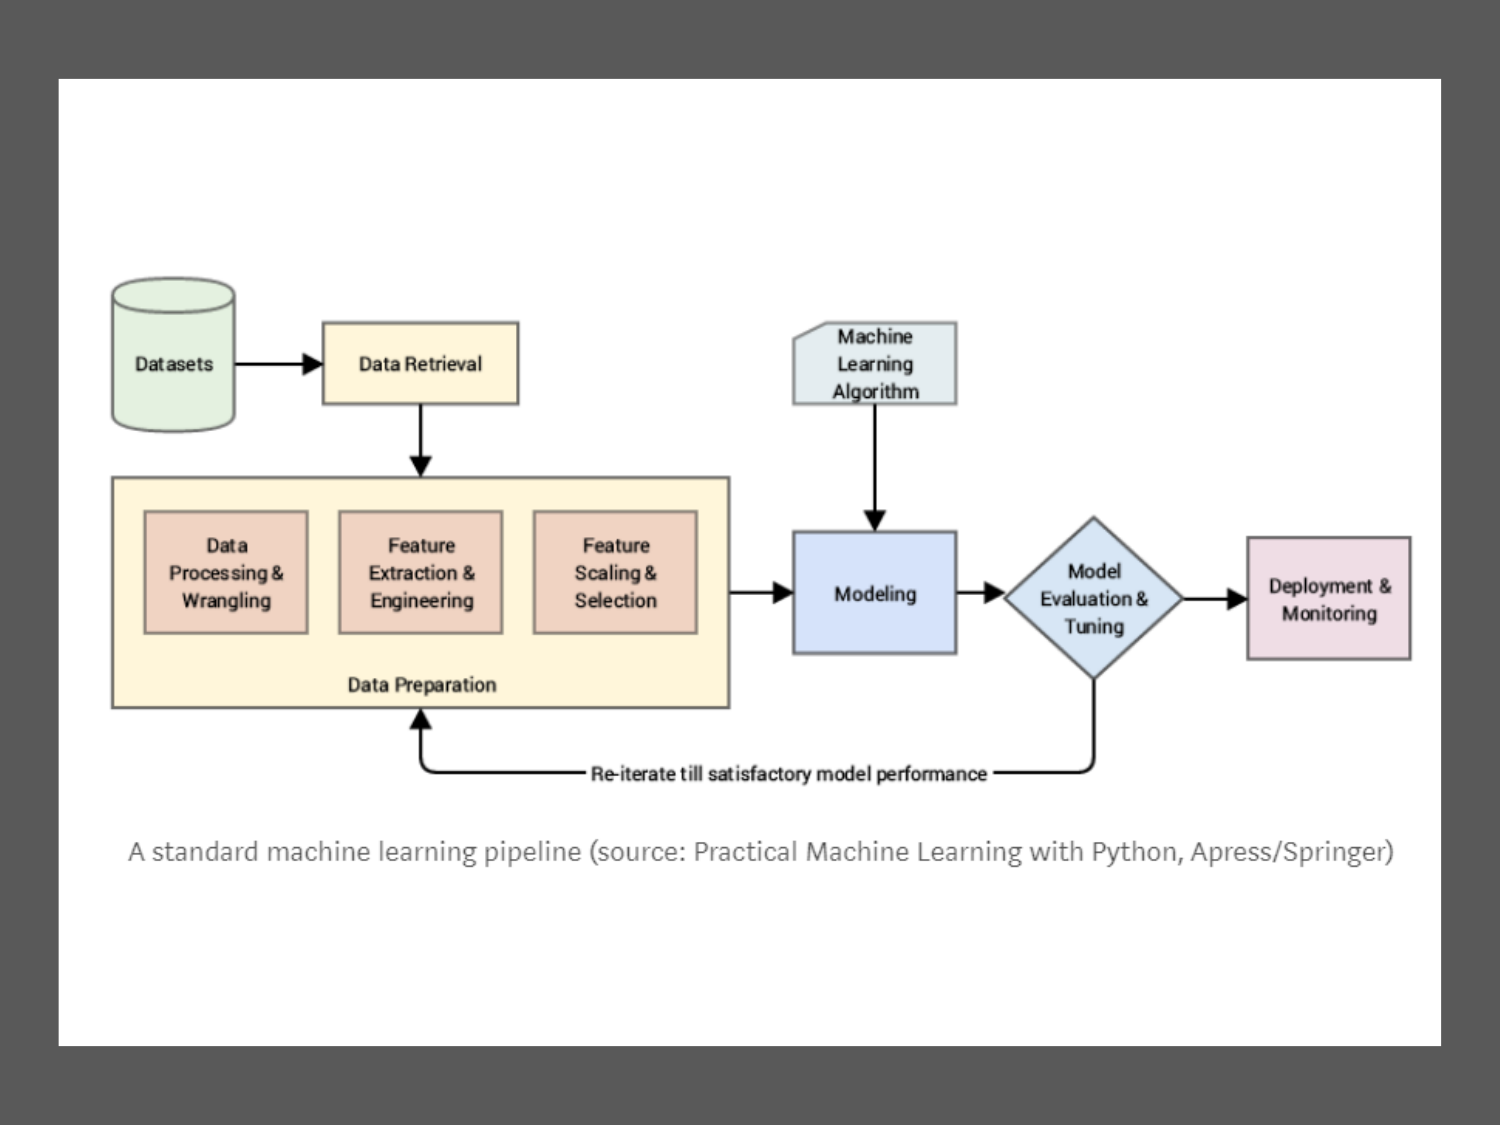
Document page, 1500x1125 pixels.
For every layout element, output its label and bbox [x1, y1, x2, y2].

text_box [57, 77, 1443, 1048]
list [78, 250, 1422, 875]
text_box [0, 0, 1500, 1125]
